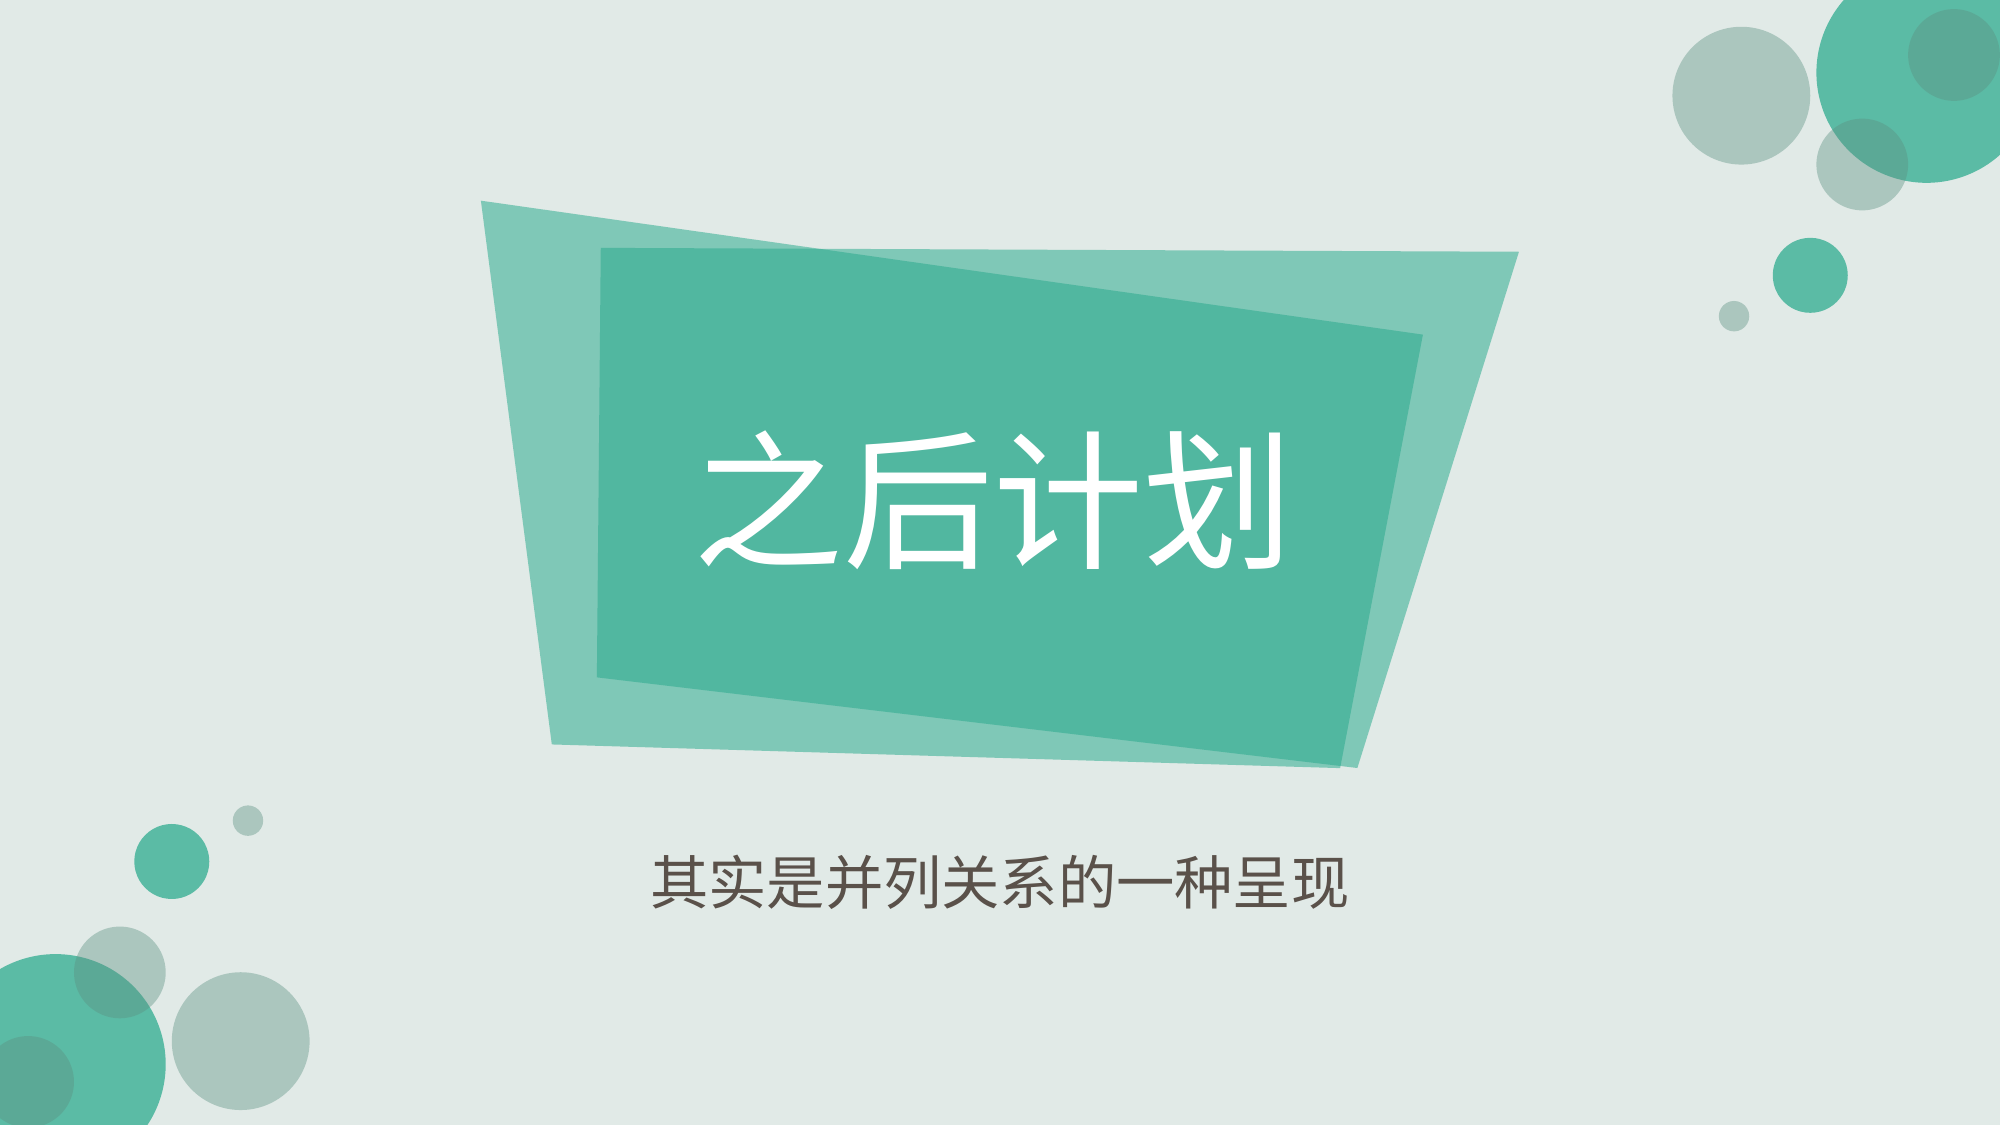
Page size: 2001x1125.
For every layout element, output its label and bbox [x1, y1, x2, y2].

text_box [480, 200, 1519, 925]
text_box [0, 805, 310, 1125]
text_box [1672, 0, 2000, 332]
